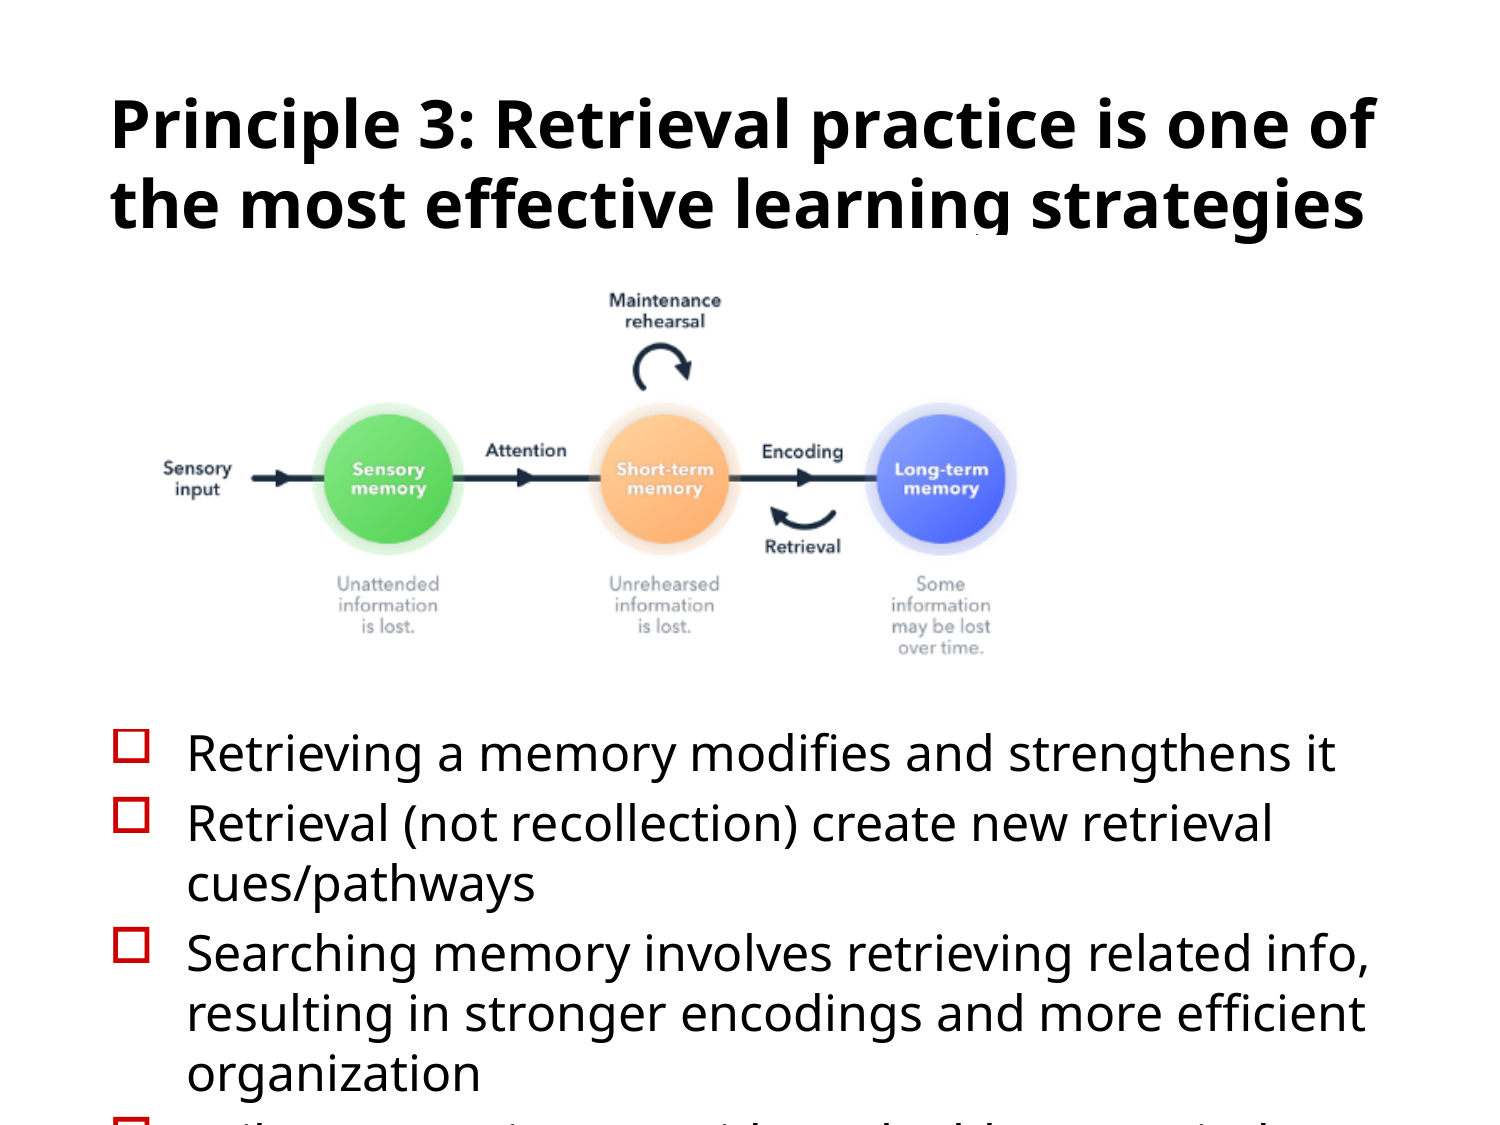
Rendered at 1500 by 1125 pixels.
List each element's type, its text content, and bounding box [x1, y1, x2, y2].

list Retrieving a memory modifies and strengthens it Retrieval (not recollection) create new retrieval cues/pathways Searching memory involves retrieving related info, resulting in stronger encodings and more efficient organization Failure to retrieve provides valuable cues – judgments of learning [93, 713, 1471, 1026]
picture [104, 235, 1111, 729]
title Principle 3: Retrieval practice is one of the most effective learning strategies [93, 49, 1407, 250]
